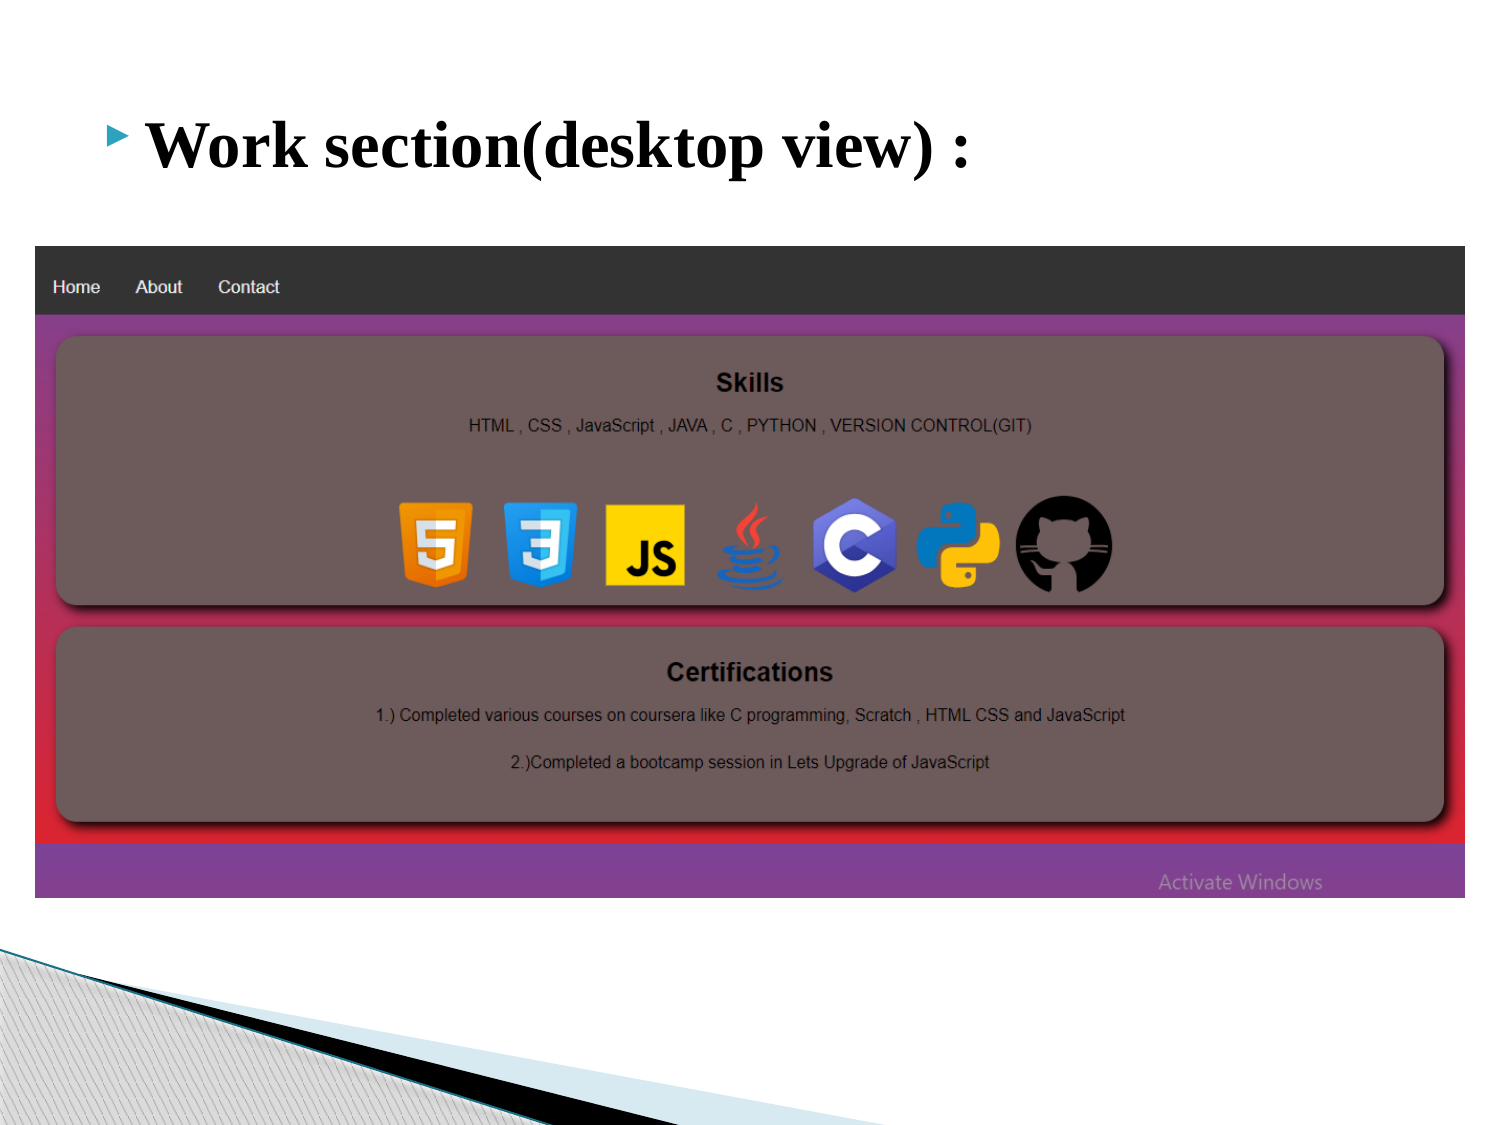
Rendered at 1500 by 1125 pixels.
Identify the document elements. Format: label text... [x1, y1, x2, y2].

list Work section(desktop view) : [70, 93, 1421, 245]
picture [34, 245, 1466, 898]
